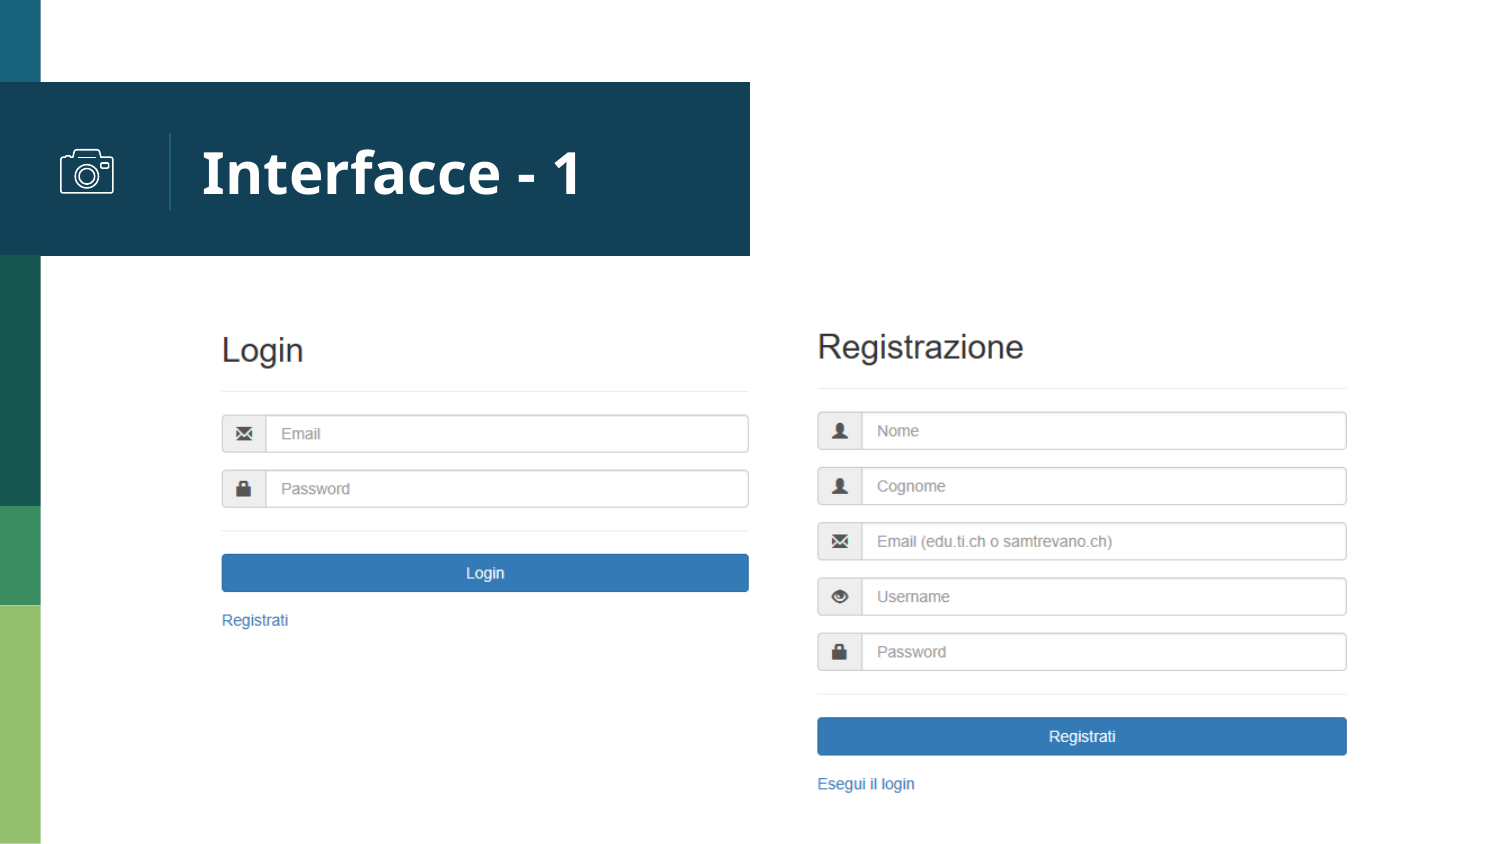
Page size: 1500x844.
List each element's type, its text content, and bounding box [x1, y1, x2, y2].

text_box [60, 149, 114, 194]
title Interfacce - 1 [187, 87, 715, 256]
picture [187, 309, 1384, 822]
